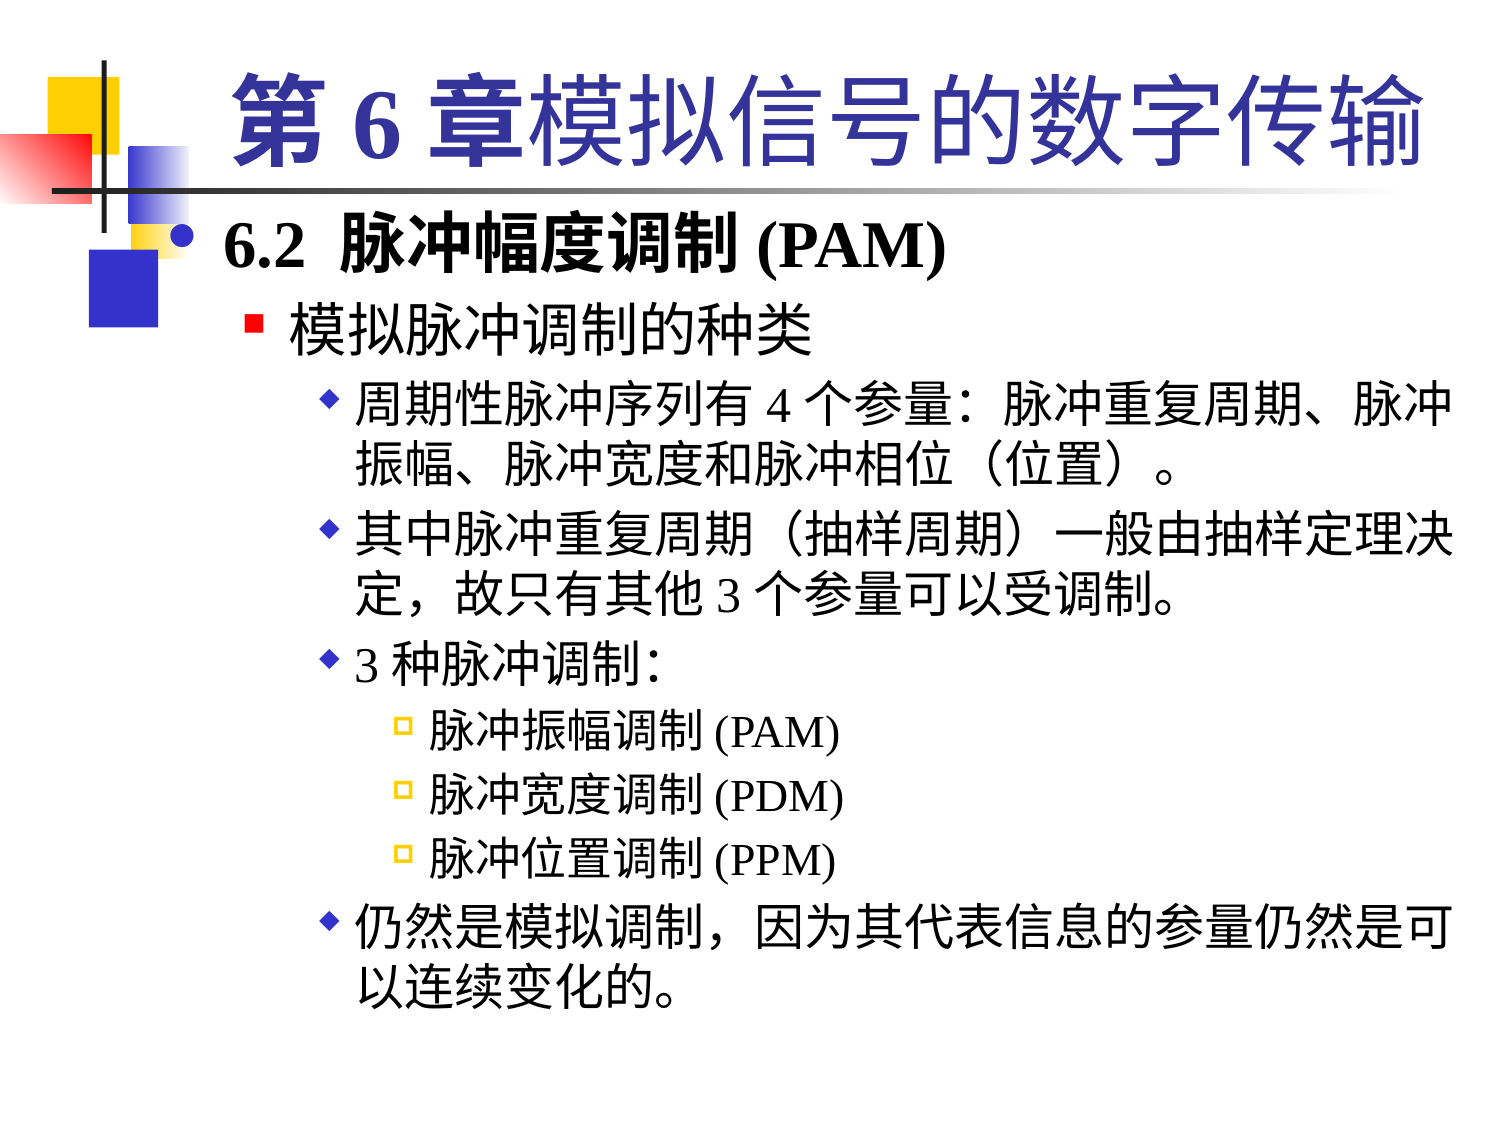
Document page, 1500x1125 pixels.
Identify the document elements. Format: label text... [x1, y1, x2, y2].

title 第6章模拟信号的数字传输 [188, 34, 1468, 187]
list 6.2 脉冲幅度调制(PAM) 模拟脉冲调制的种类 周期性脉冲序列有4个参量：脉冲重复周期、脉冲振幅、脉冲宽度和脉冲相位（位置）。 其中脉冲重复周期（抽样周期）一般由抽样定理决定，故只有其他3个参量可以受调制。 3种脉冲调制： 脉冲振幅调制(PAM) 脉冲宽度调制(PDM) 脉冲位置调制(PPM) 仍然是模拟调制，因为其代表信息的参量仍然是可以连续变化的。 [151, 193, 1500, 1125]
